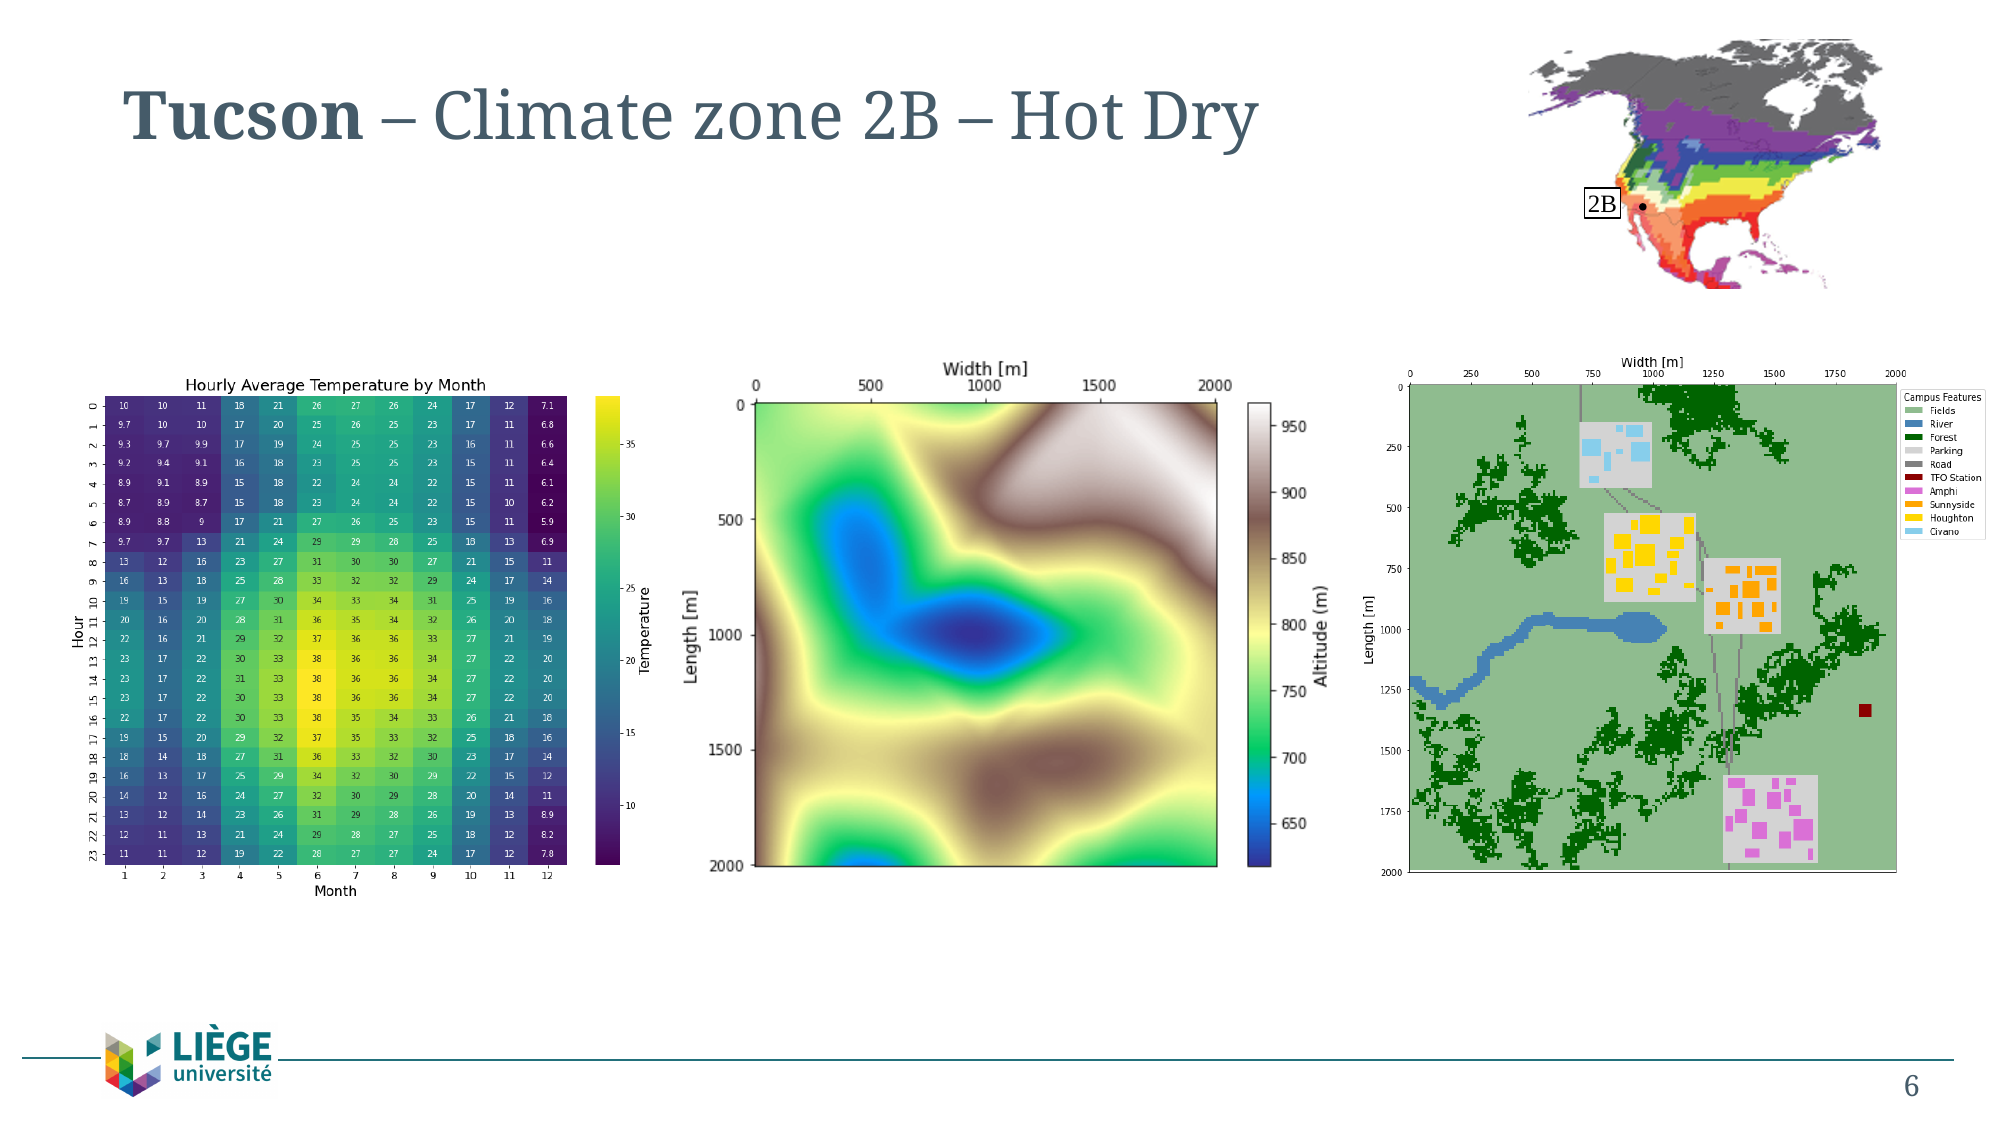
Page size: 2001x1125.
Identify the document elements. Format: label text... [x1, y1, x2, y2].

title Tucson – Climate zone 2B – Hot Dry [108, 51, 1528, 185]
picture [1528, 39, 1892, 289]
picture [65, 372, 658, 904]
picture [1357, 350, 1991, 883]
picture [674, 350, 1341, 883]
picture [101, 1022, 278, 1099]
